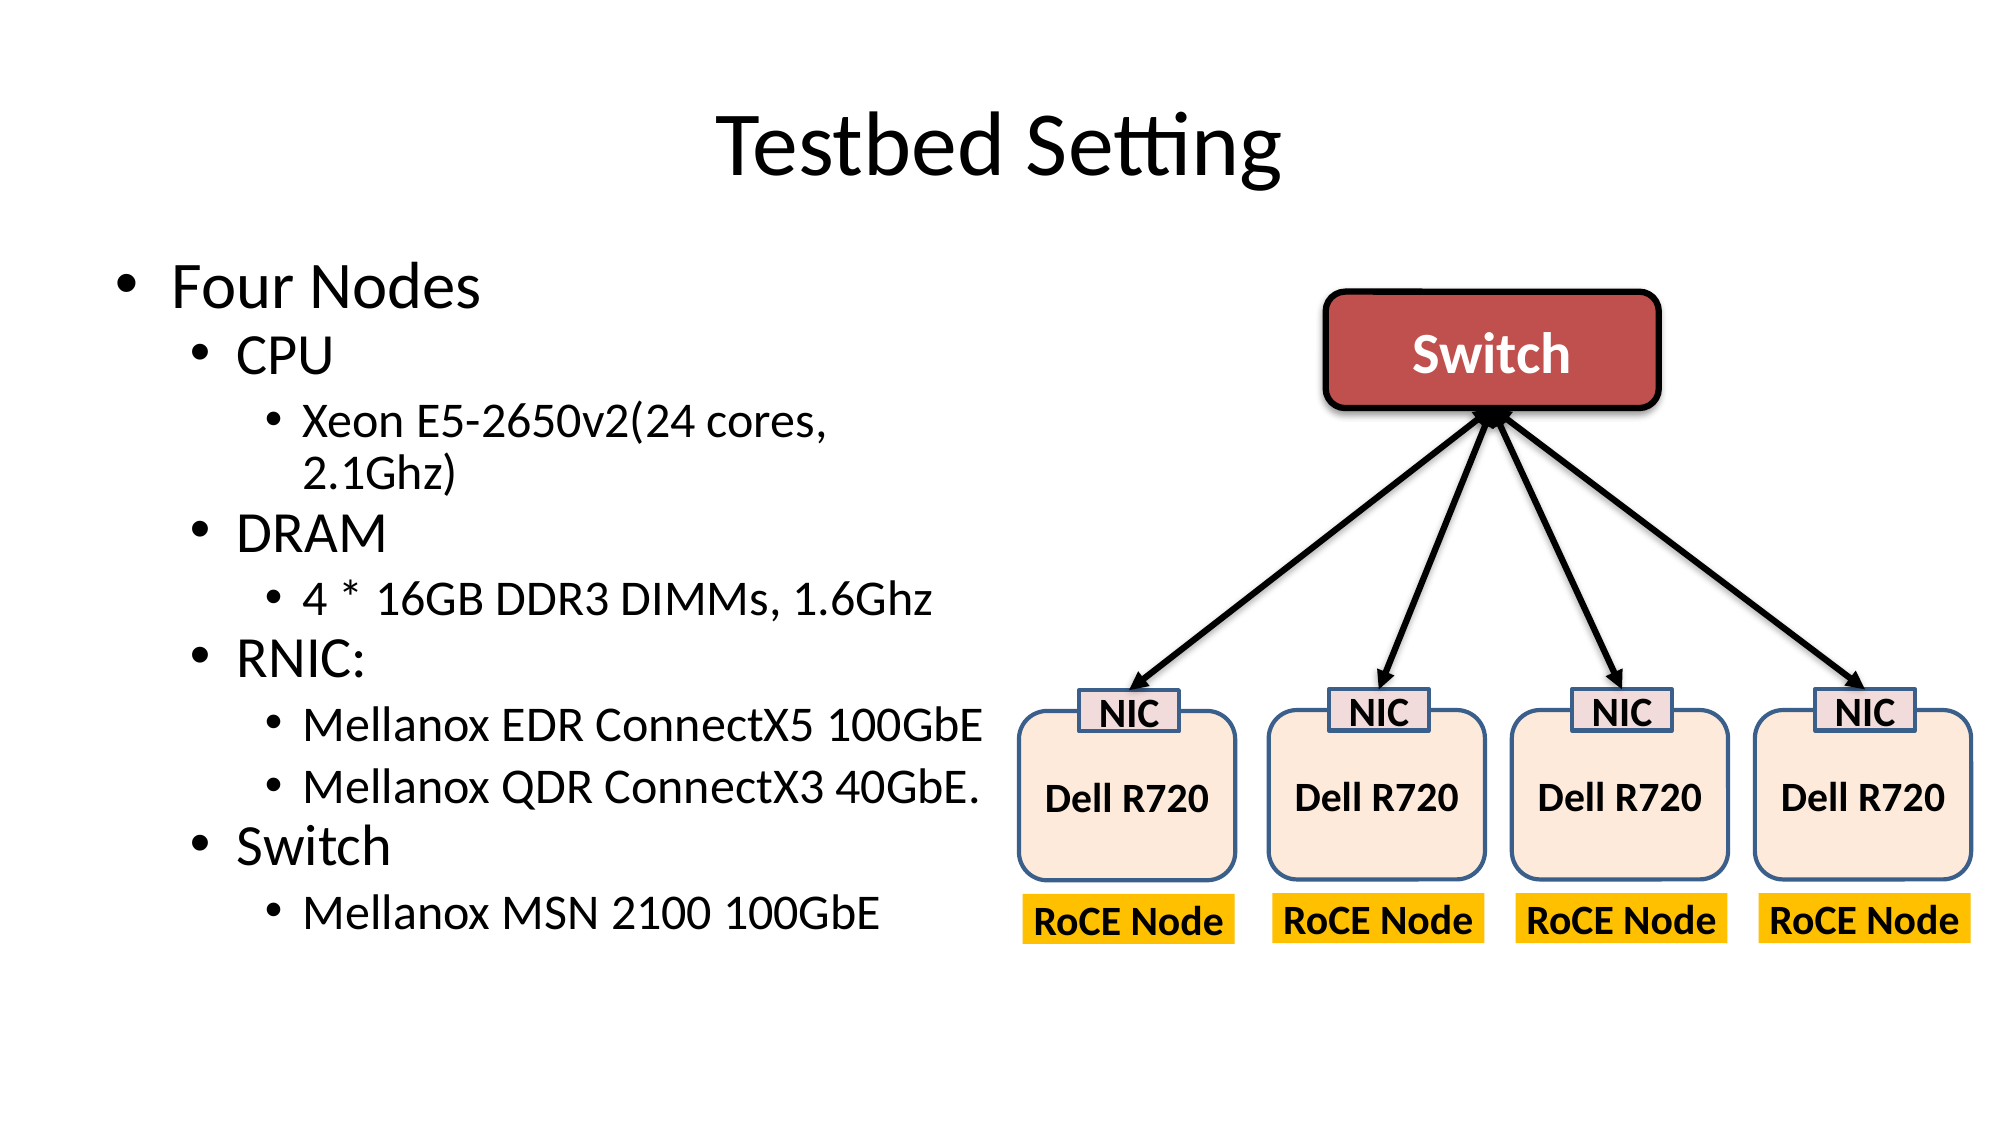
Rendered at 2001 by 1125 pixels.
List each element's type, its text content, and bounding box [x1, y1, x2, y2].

text_box RoCE Node [1758, 893, 1971, 944]
text_box RoCE Node [1515, 893, 1728, 944]
text_box NIC [1327, 699, 1431, 733]
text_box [1378, 407, 1488, 690]
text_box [1128, 407, 1377, 691]
list Four Nodes CPU Xeon E5-2650v2(24 cores, 2.1Ghz) DRAM 4 * 16GB DDR3 DIMMs, 1.6Ghz RNIC: Mellanox EDR ConnectX5 100GbE Mellanox QDR ConnectX3 40GbE. Switch Mellanox MSN 2100 100GbE [99, 262, 1000, 1005]
text_box Dell R720 [1266, 707, 1488, 882]
text_box Switch [1322, 288, 1662, 406]
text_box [1491, 407, 1866, 690]
text_box NIC [1077, 688, 1181, 733]
text_box NIC [1813, 687, 1917, 733]
text_box RoCE Node [1022, 893, 1235, 944]
text_box Dell R720 [1016, 708, 1238, 883]
title Testbed Setting [99, 45, 1900, 233]
text_box Dell R720 [1509, 707, 1731, 882]
text_box RoCE Node [1272, 893, 1485, 944]
text_box Dell R720 [1752, 707, 1974, 882]
text_box NIC [1570, 699, 1674, 733]
